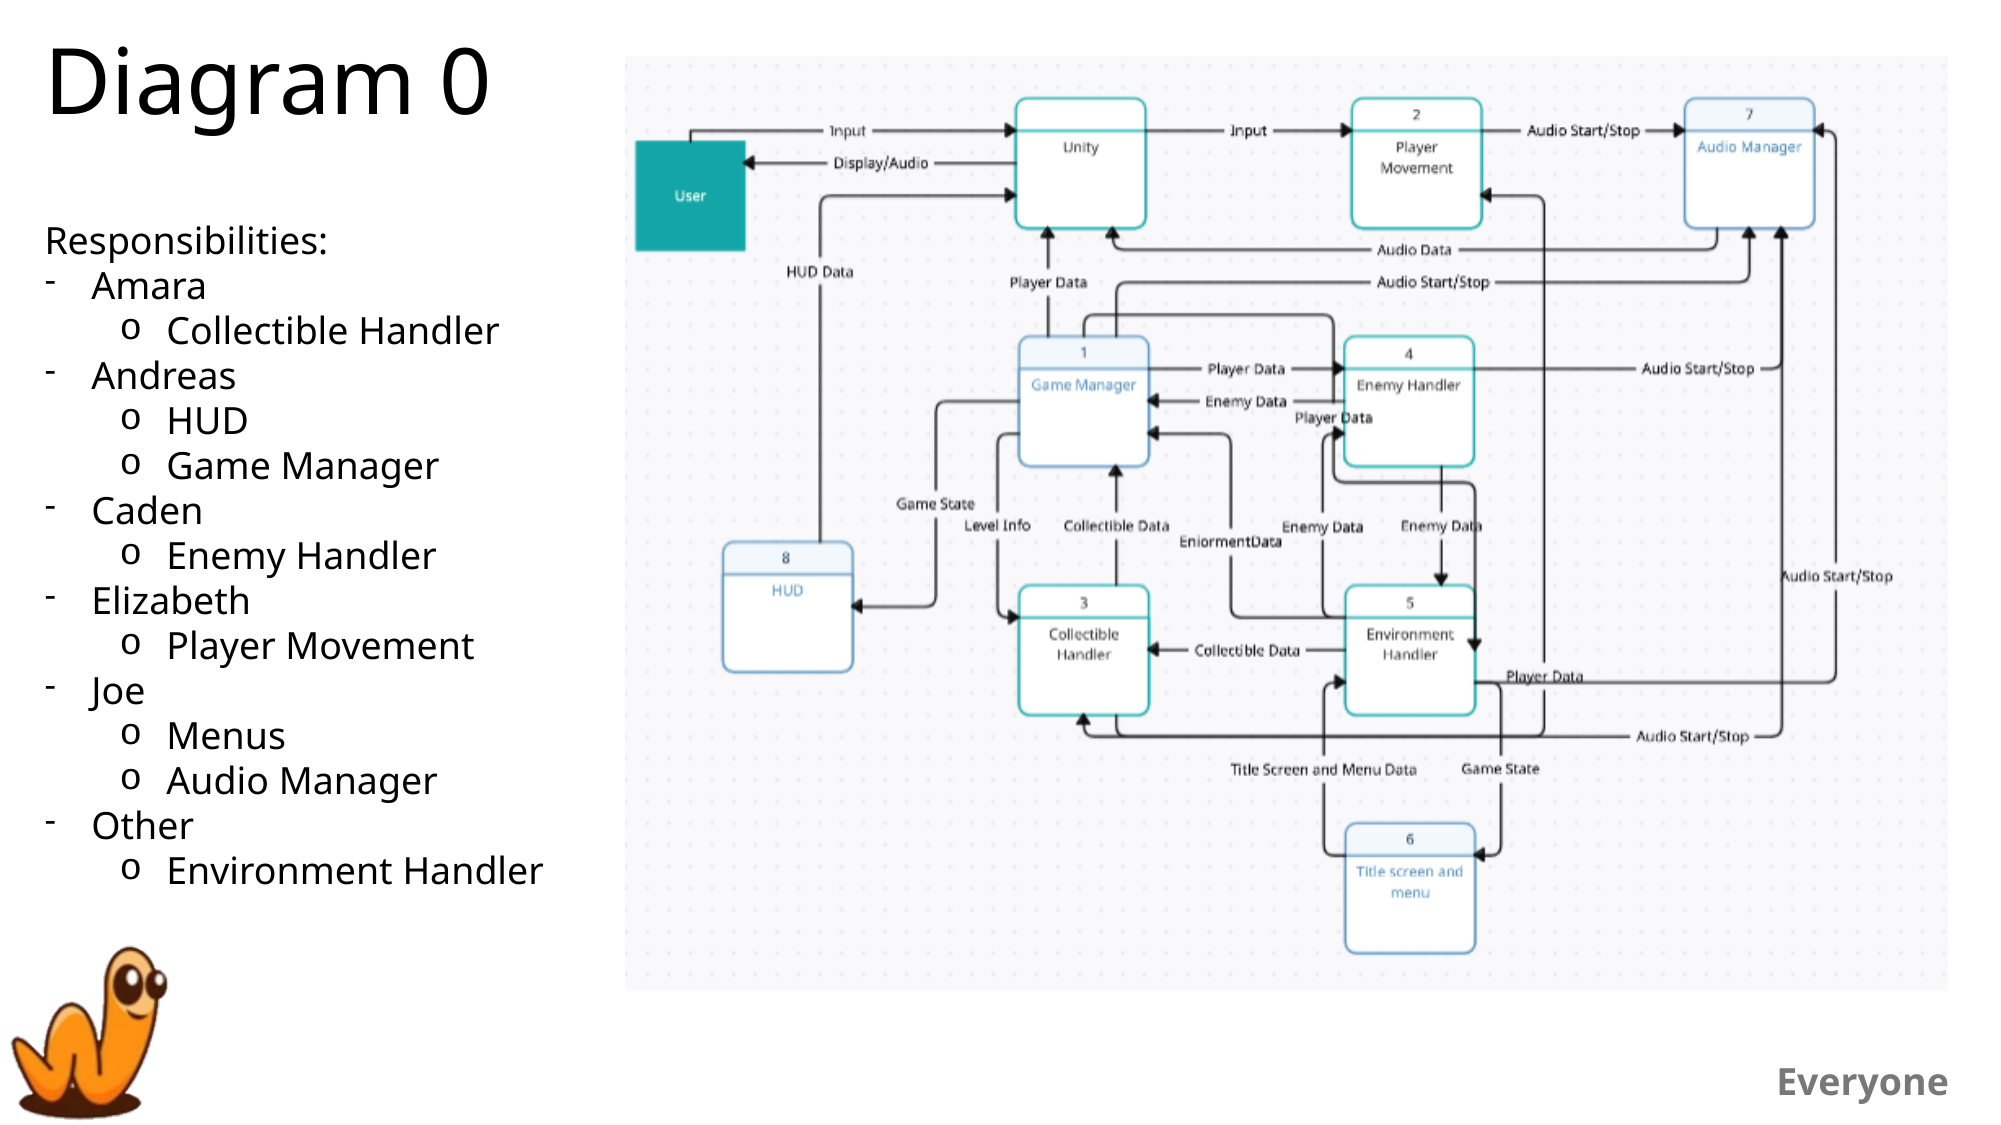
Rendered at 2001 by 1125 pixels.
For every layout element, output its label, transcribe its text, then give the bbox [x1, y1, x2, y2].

text_box Responsibilities: Amara Collectible Handler Andreas HUD Game Manager Caden Enemy Handler Elizabeth Player Movement Joe Menus Audio Manager Other Environment Handler [29, 209, 625, 900]
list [625, 55, 1948, 991]
picture [0, 933, 221, 1125]
footer Everyone [1755, 1050, 1971, 1110]
title Diagram 0 [29, 23, 1755, 147]
